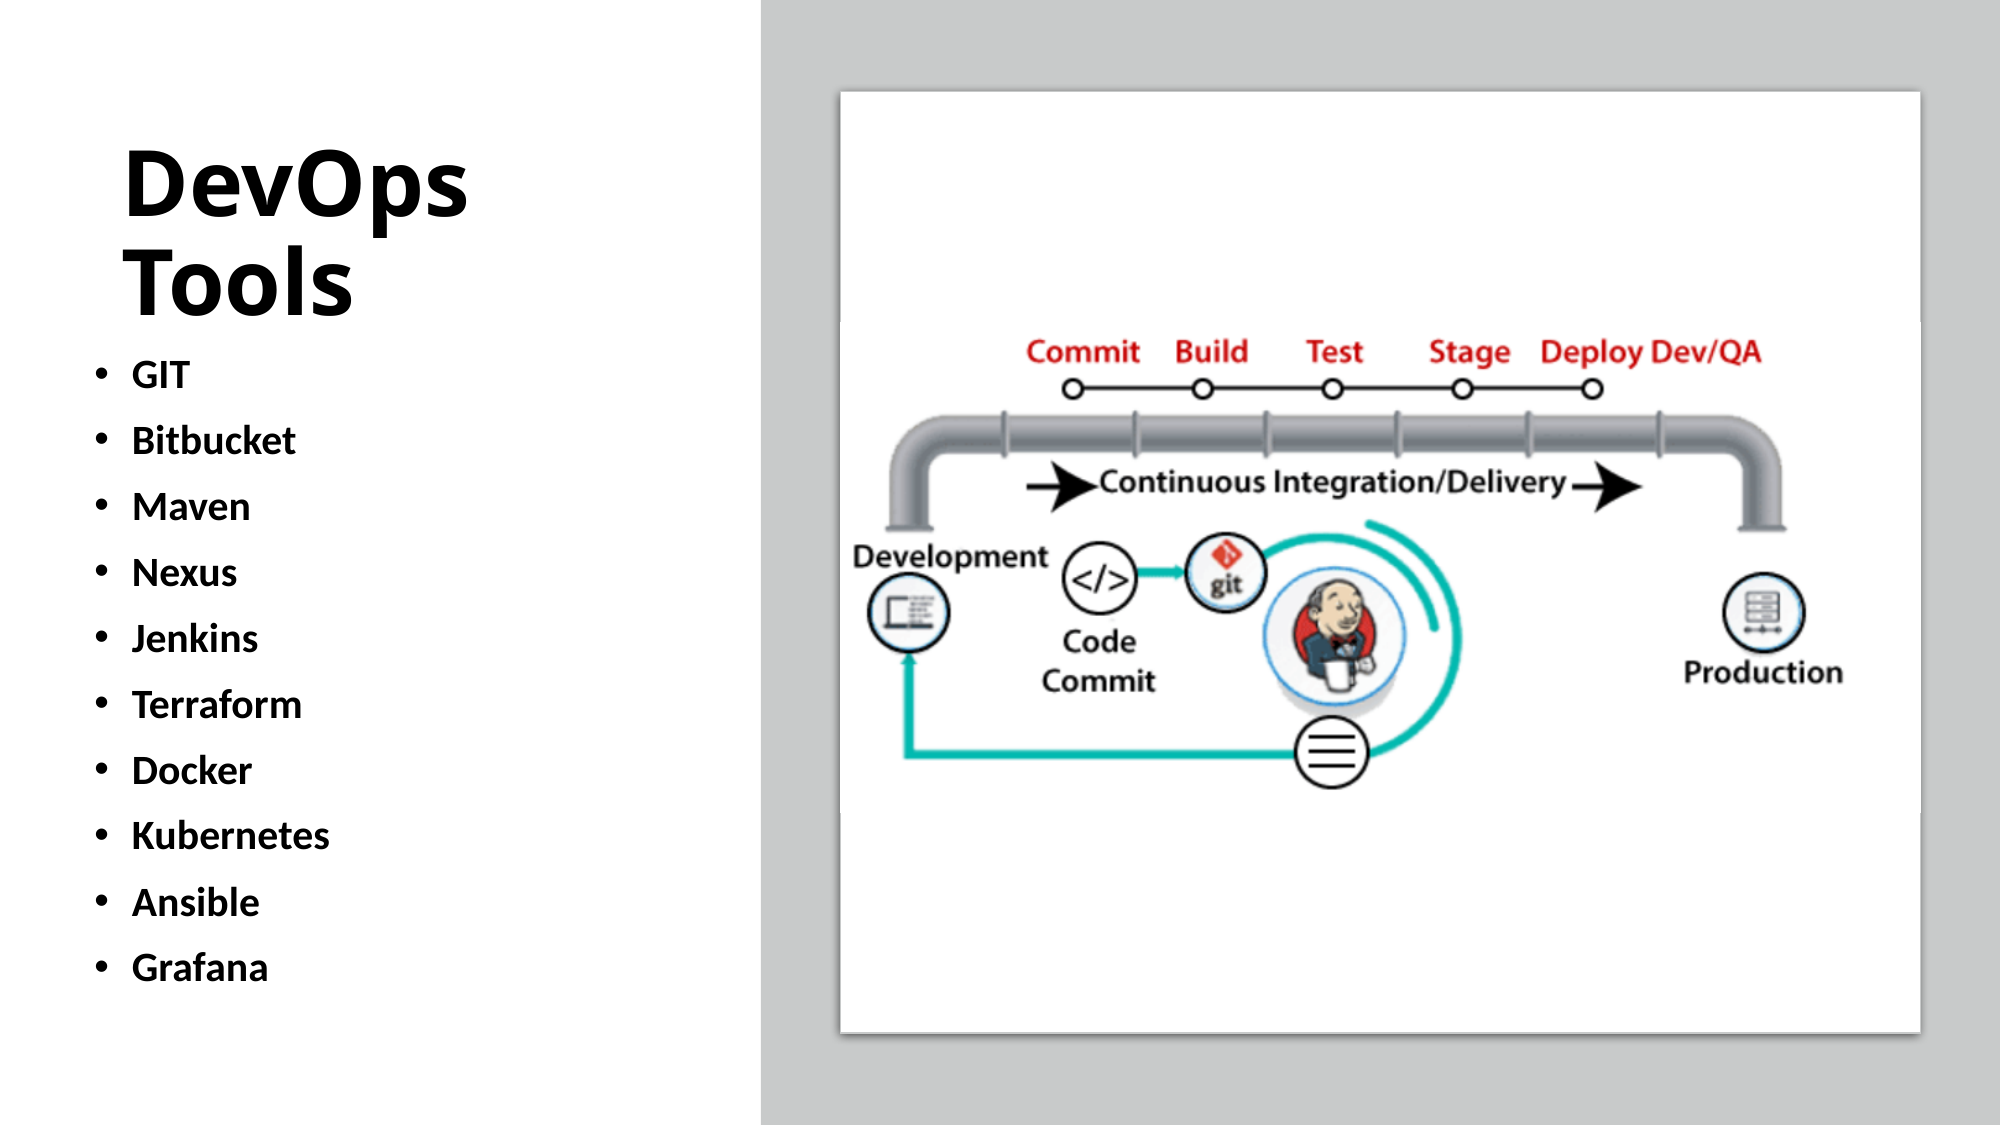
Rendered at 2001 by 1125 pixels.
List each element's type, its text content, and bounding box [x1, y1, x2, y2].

title DevOps Tools [106, 103, 682, 345]
list GIT Bitbucket Maven Nexus Jenkins Terraform Docker Kubernetes Ansible Grafana [79, 345, 682, 1021]
picture [840, 322, 1921, 813]
text_box [760, 0, 2000, 1125]
text_box [839, 90, 1922, 1034]
